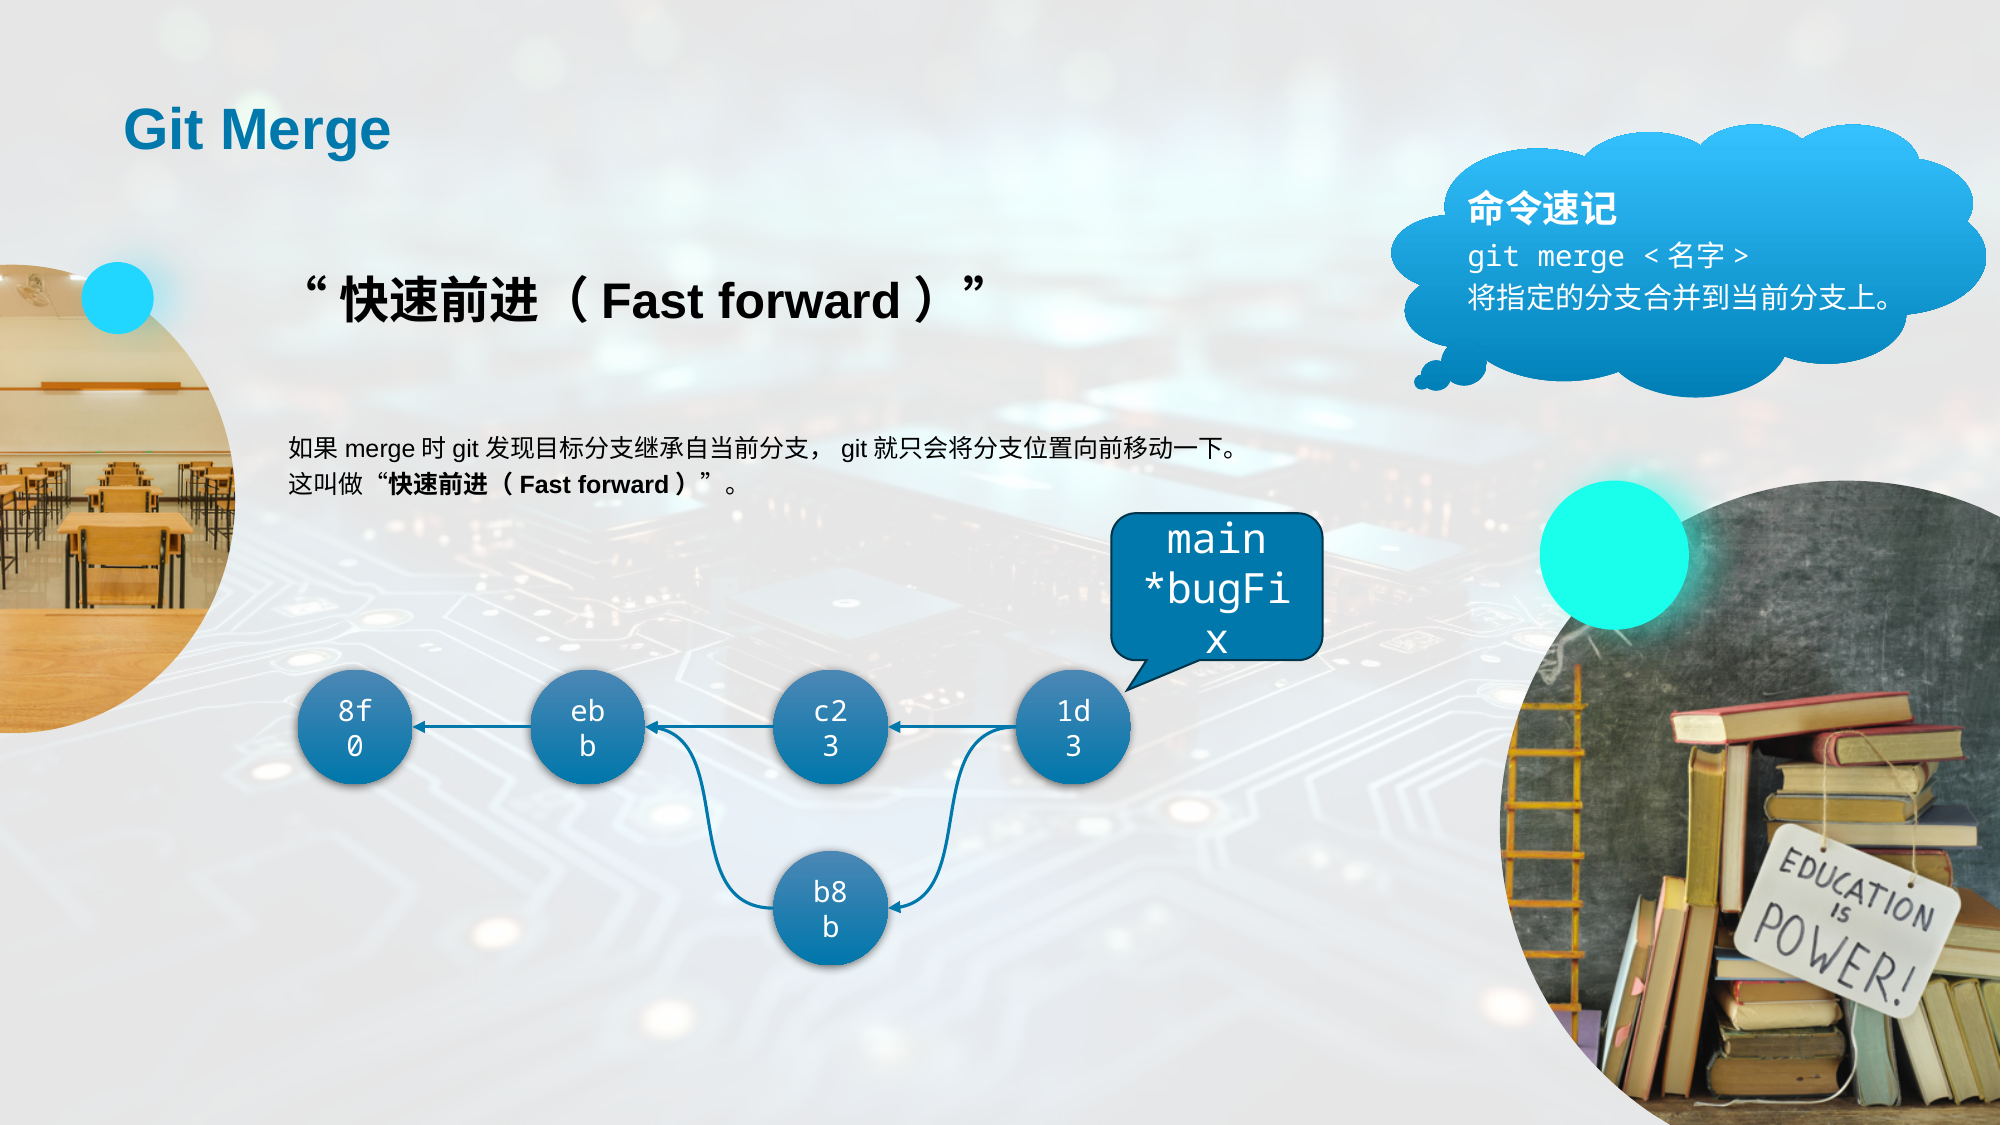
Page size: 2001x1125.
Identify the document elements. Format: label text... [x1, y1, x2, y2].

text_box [887, 726, 1017, 909]
title Git Merge [108, 0, 1890, 169]
text_box [1391, 184, 1452, 260]
text_box 命令速记 git merge <名字> 将指定的分支合并到当前分支上。 [1452, 168, 1919, 260]
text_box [645, 726, 774, 909]
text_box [0, 260, 2000, 1125]
text_box [1468, 124, 1987, 260]
